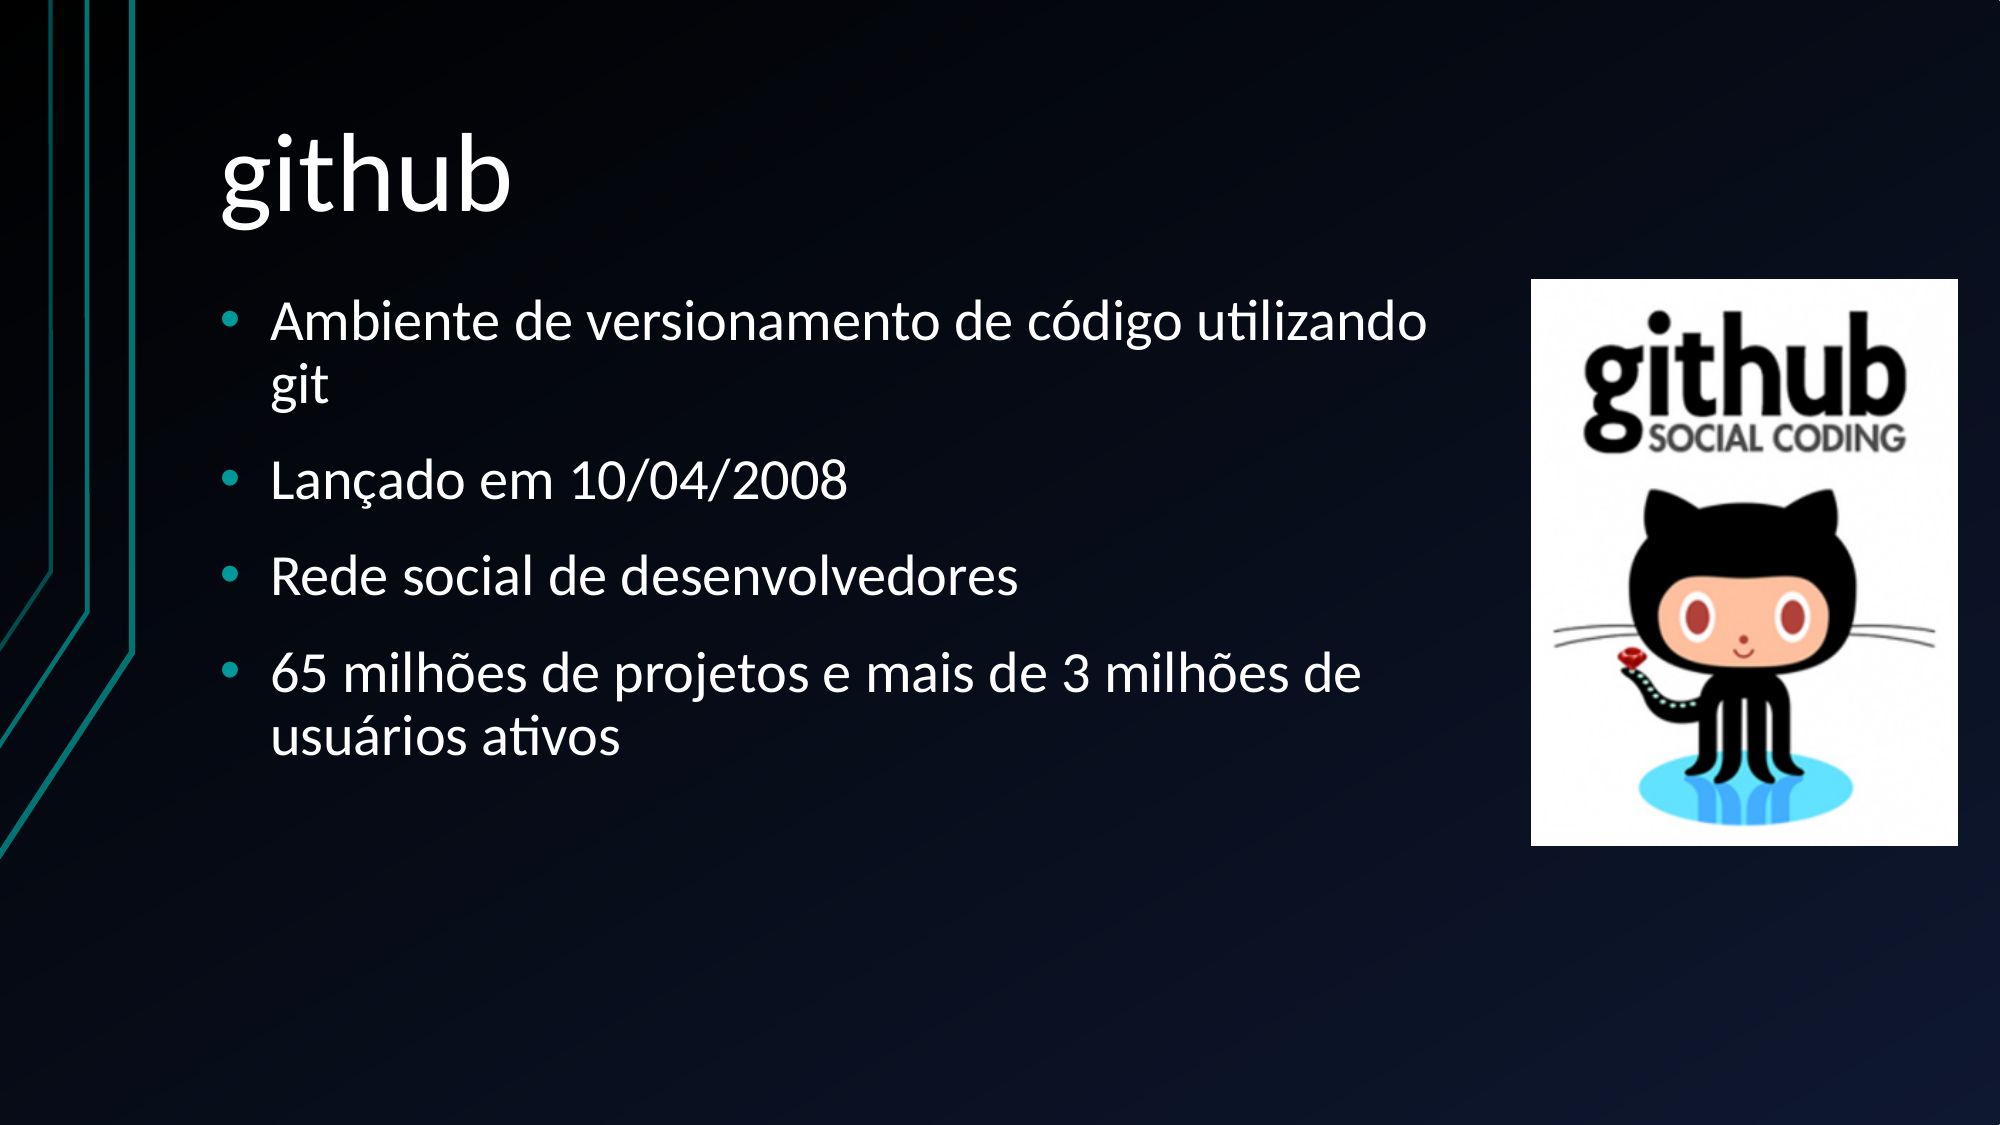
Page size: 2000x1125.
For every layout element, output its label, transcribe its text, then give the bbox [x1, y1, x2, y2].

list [1530, 279, 1958, 846]
list Ambiente de versionamento de código utilizando git Lançado em 10/04/2008 Rede social de desenvolvedores 65 milhões de projetos e mais de 3 milhões de usuários ativos [199, 279, 1473, 1013]
title github [199, 45, 1900, 246]
